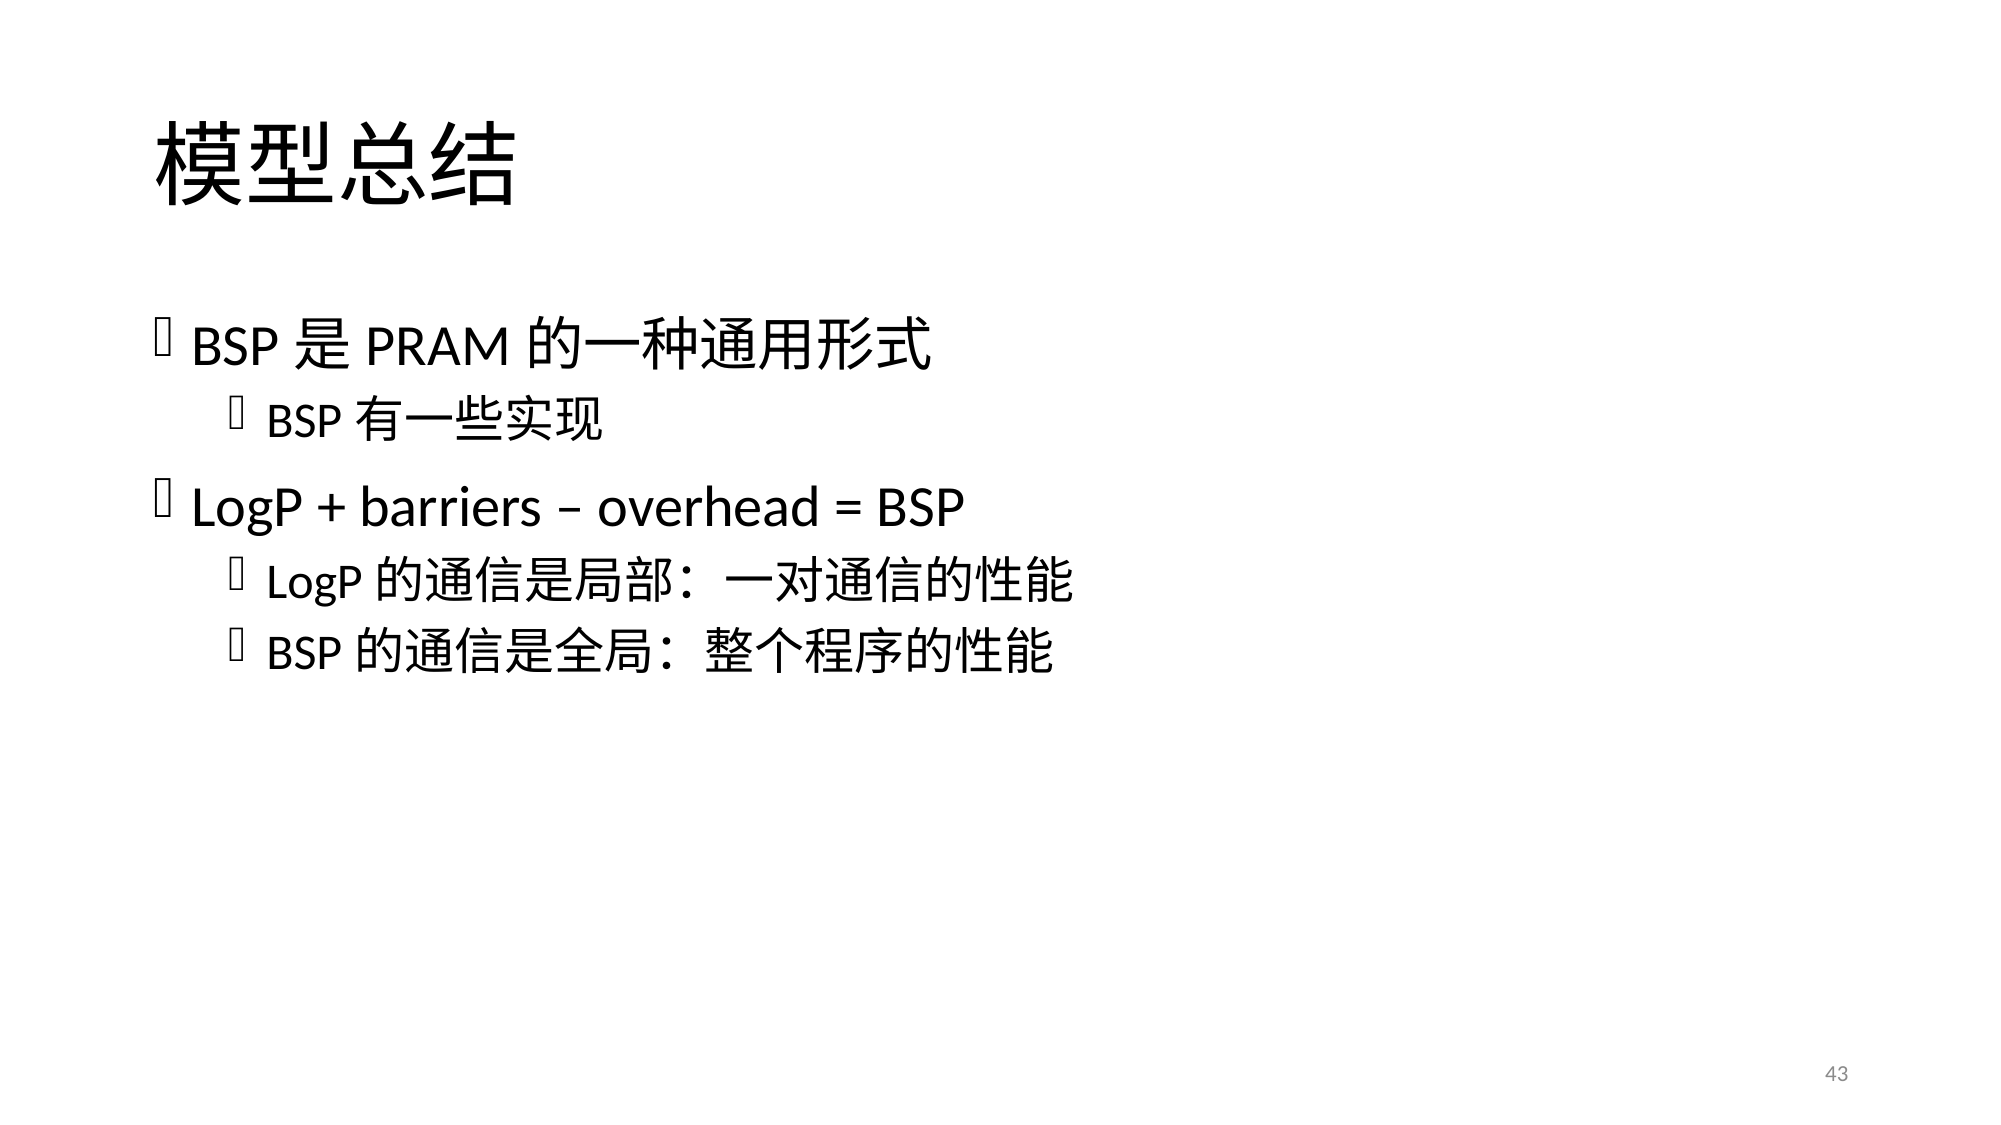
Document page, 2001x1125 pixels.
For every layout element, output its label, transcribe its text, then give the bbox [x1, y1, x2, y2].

slide_number 43 [1413, 1042, 1864, 1103]
title 模型总结 [138, 60, 1864, 278]
list BSP是PRAM的一种通用形式 BSP有一些实现 LogP + barriers – overhead = BSP LogP的通信是局部：一对通信的性能 BSP的通信是全局：整个程序的性能 [138, 299, 1864, 1014]
